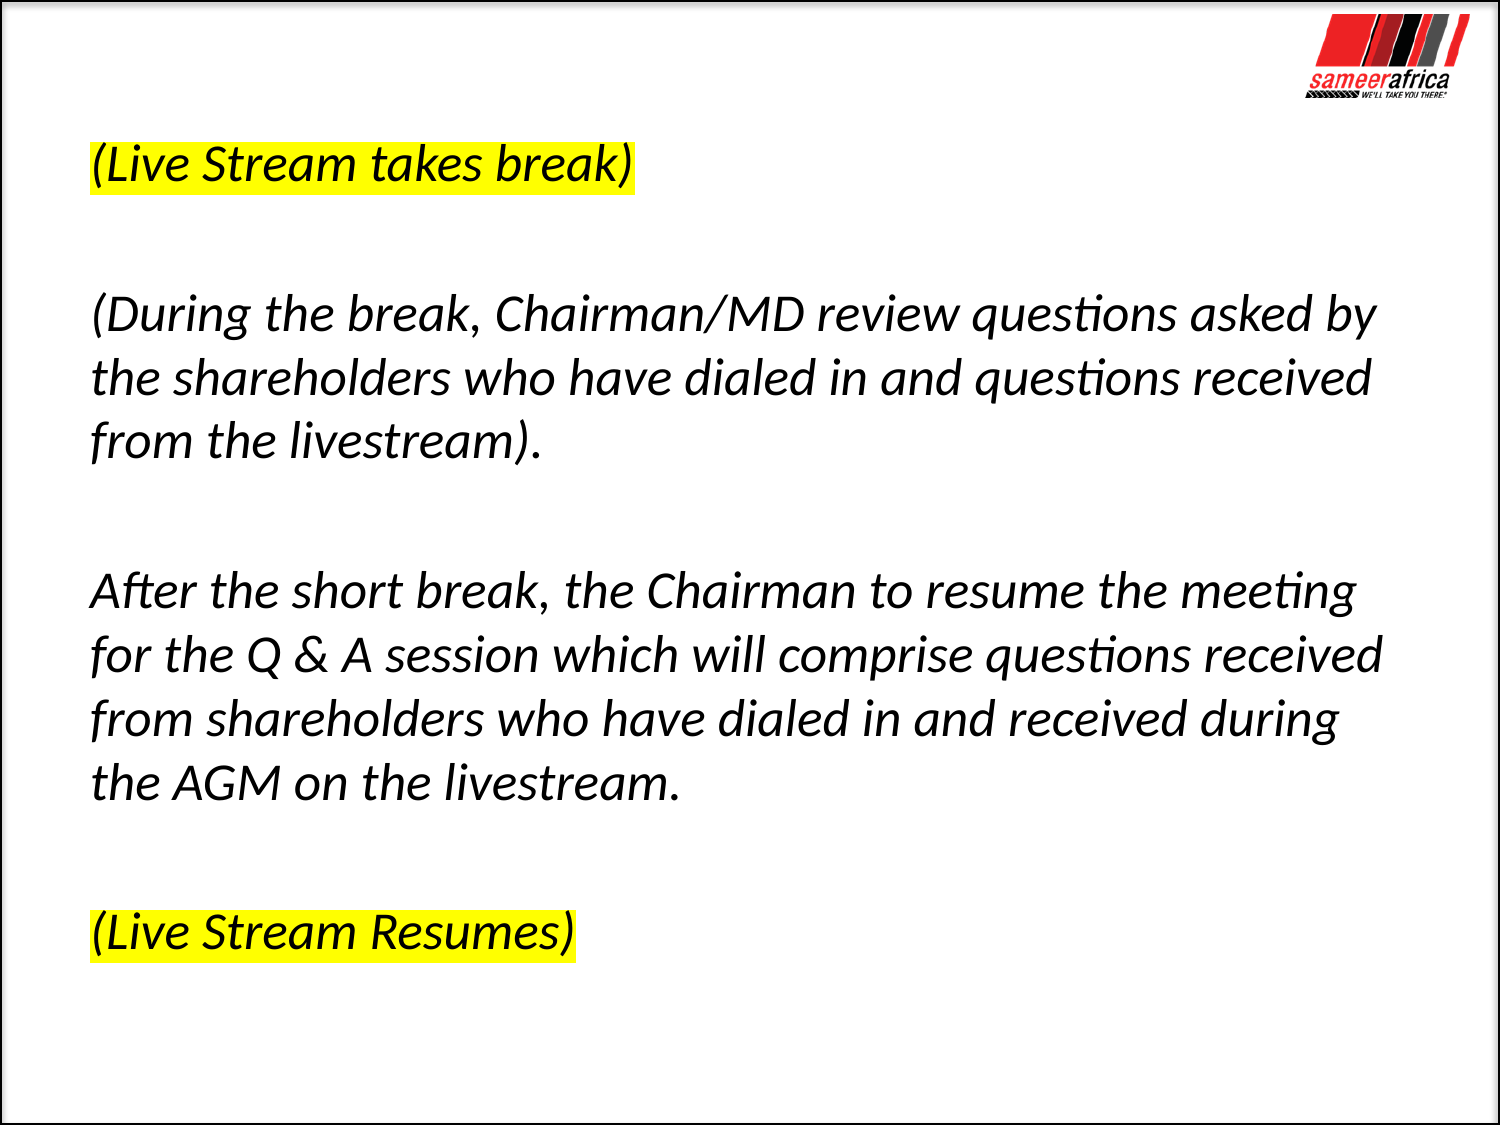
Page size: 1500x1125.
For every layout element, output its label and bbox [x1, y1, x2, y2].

picture [1304, 14, 1471, 98]
text_box [0, 0, 1500, 1125]
